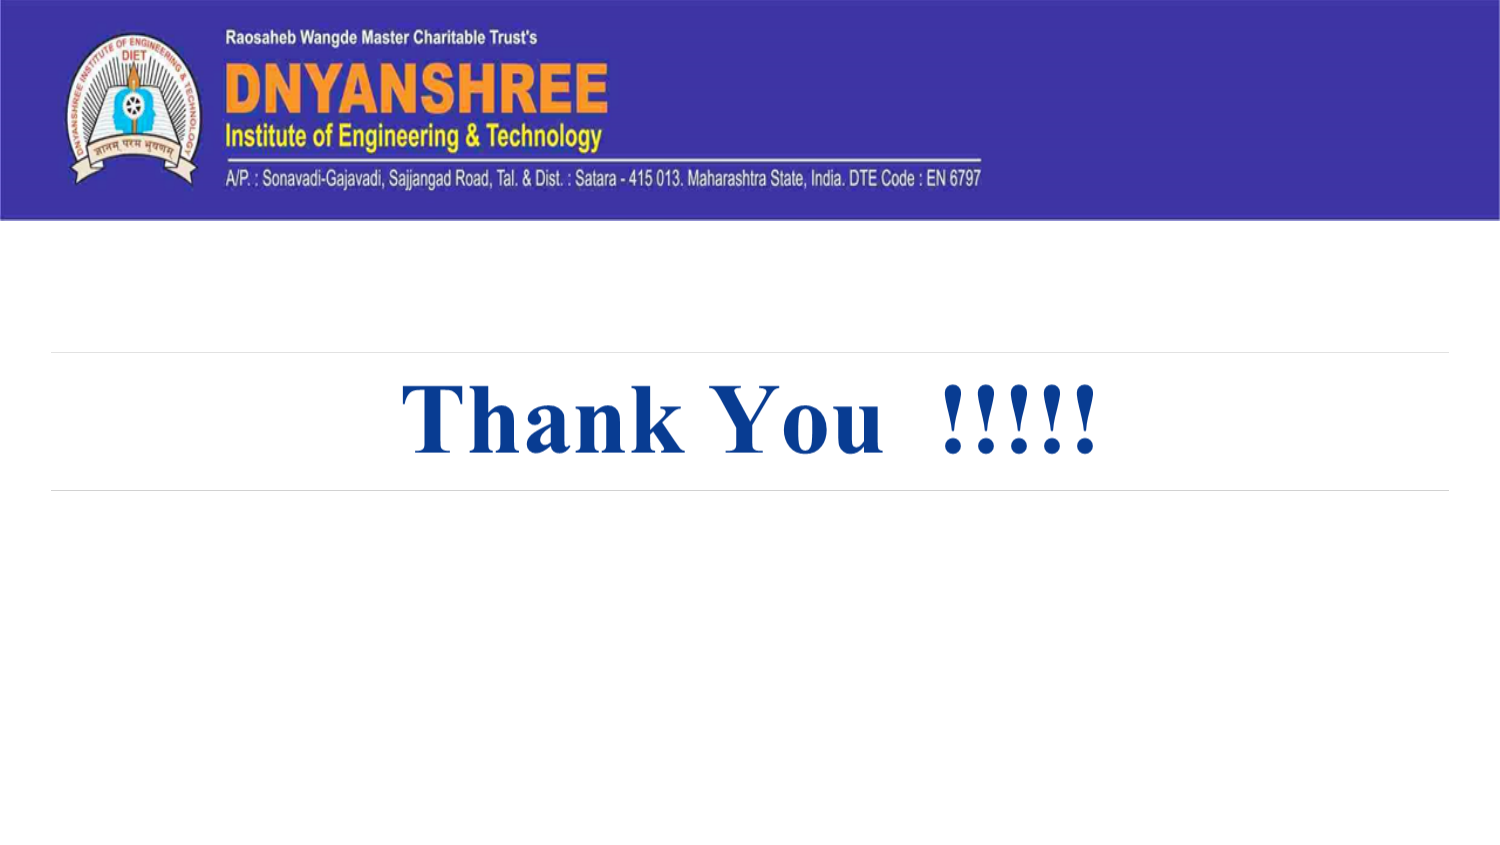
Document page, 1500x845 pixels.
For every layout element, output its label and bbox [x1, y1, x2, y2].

picture [50, 325, 1449, 537]
picture [0, 0, 1500, 222]
